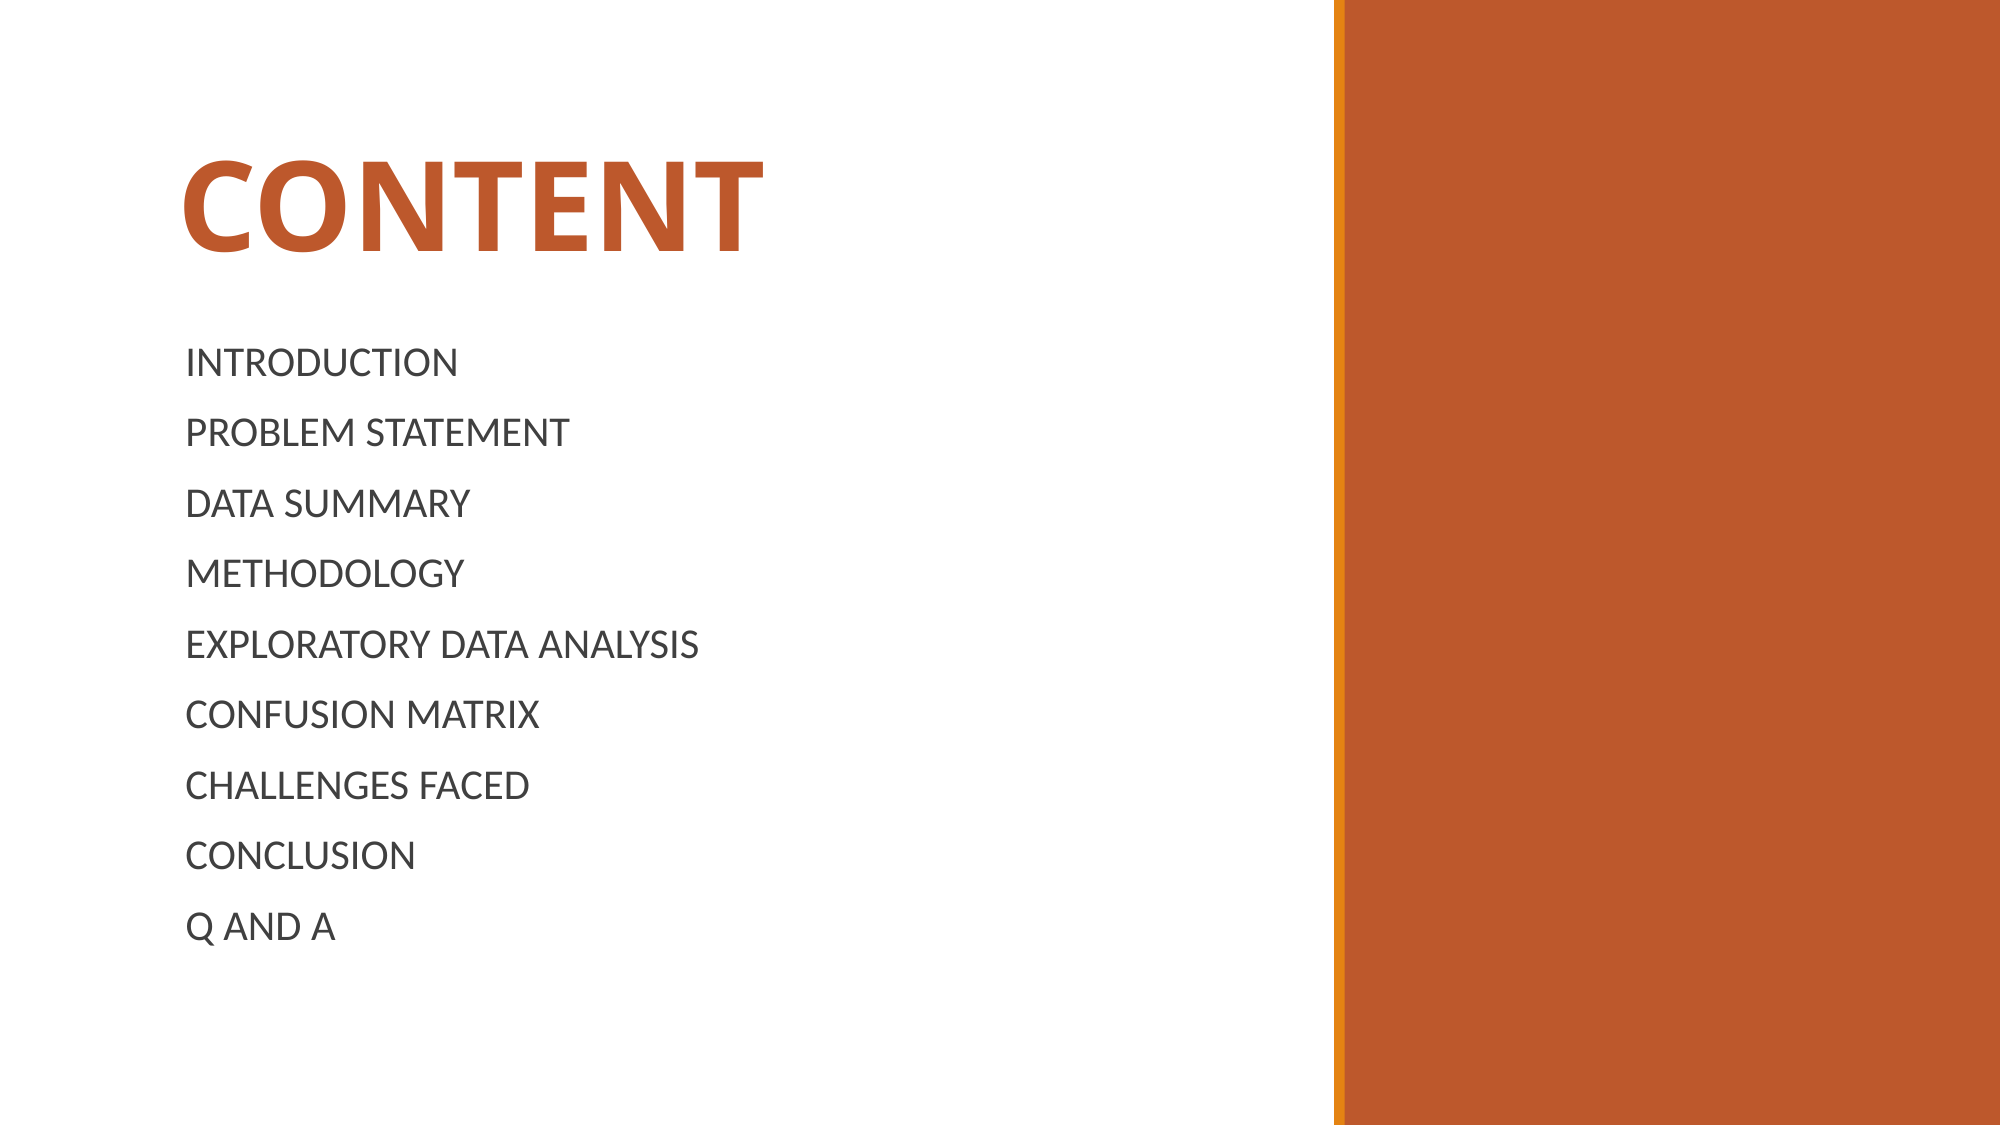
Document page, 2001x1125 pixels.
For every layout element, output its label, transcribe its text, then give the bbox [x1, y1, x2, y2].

list INTRODUCTION PROBLEM STATEMENT DATA SUMMARY METHODOLOGY EXPLORATORY DATA ANALYSIS CONFUSION MATRIX CHALLENGES FACED CONCLUSION Q AND A [171, 332, 1270, 963]
title CONTENT [162, 47, 1270, 285]
text_box [1333, 0, 1346, 1125]
text_box [1346, 0, 2000, 1125]
text_box [0, 0, 1333, 1125]
